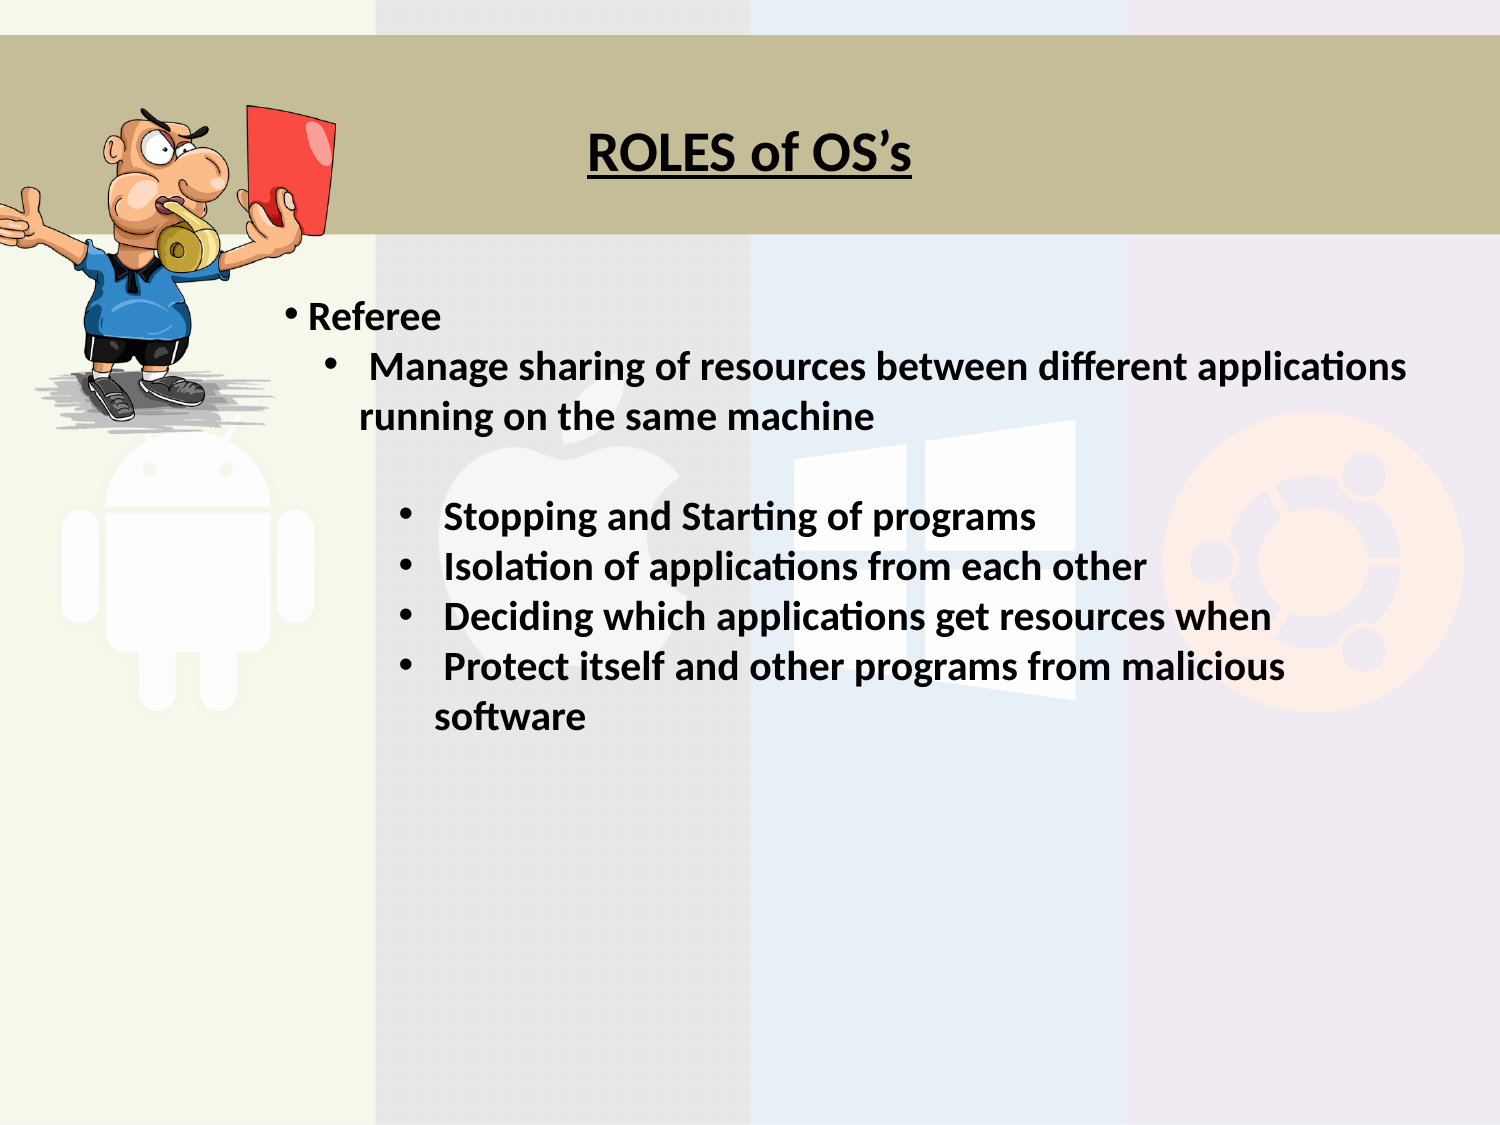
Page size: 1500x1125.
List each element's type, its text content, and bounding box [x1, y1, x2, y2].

text_box Referee Manage sharing of resources between different applications running on the same machine Stopping and Starting of programs Isolation of applications from each other Deciding which applications get resources when Protect itself and other programs from malicious software [269, 281, 1442, 747]
picture [0, 105, 336, 434]
title ROLES of OS’s [338, 105, 1190, 247]
text_box [0, 33, 1500, 236]
